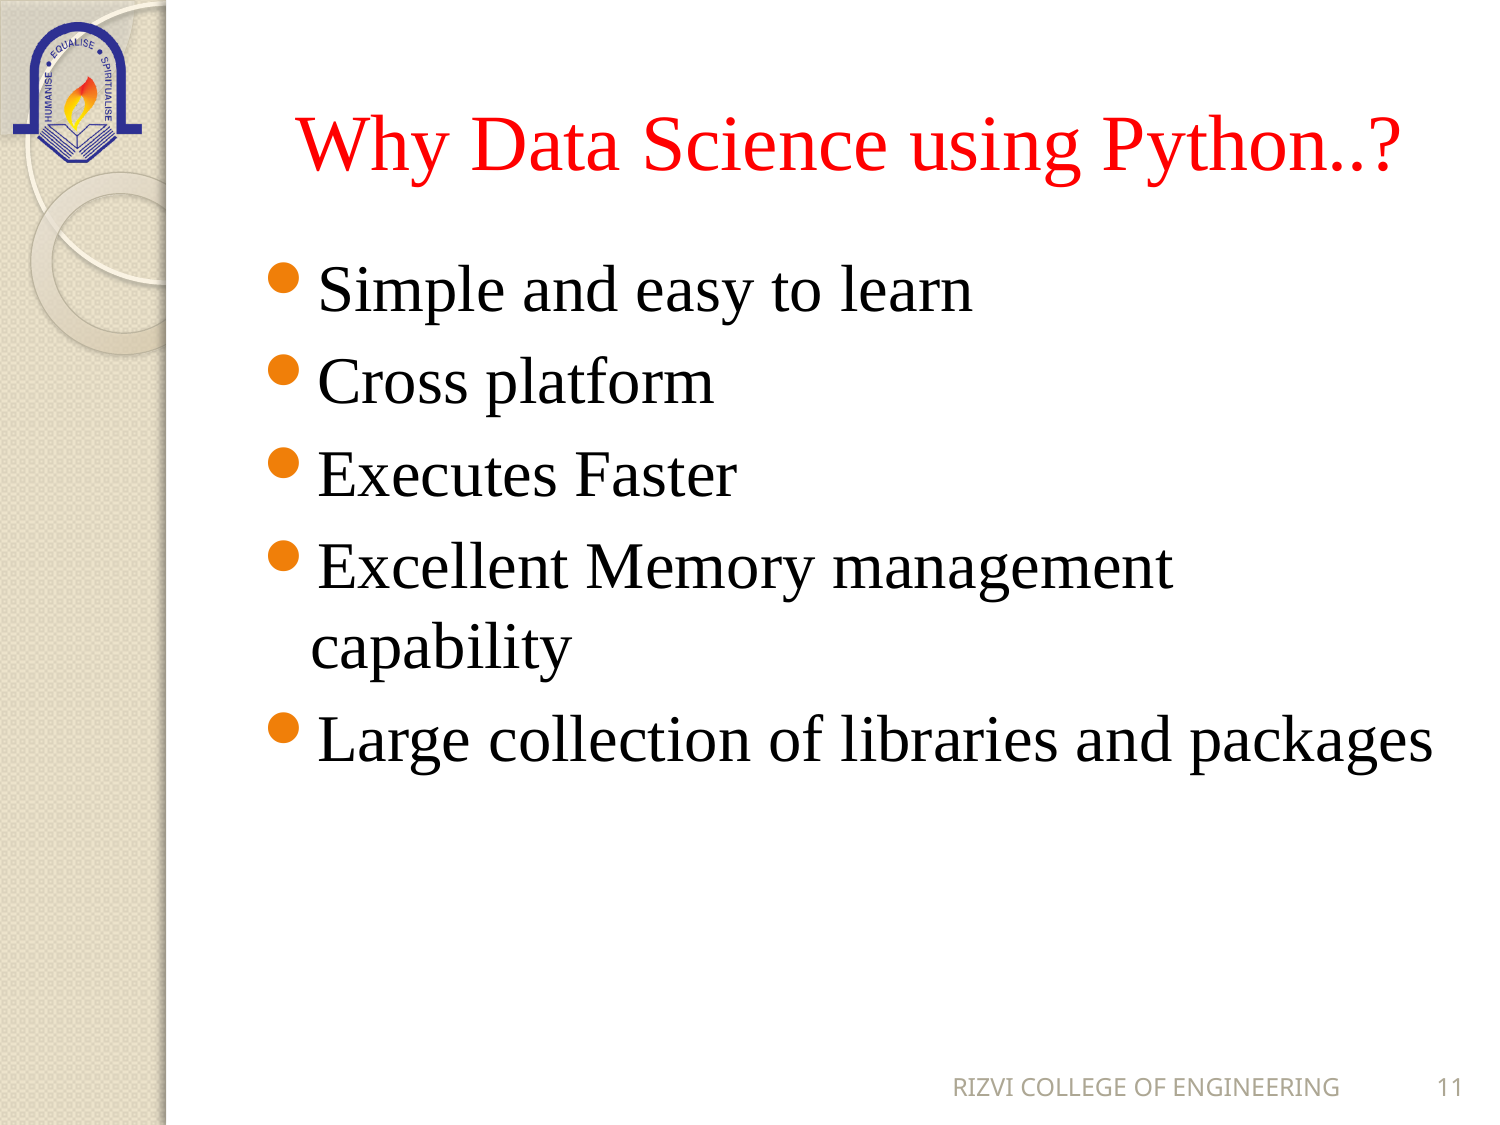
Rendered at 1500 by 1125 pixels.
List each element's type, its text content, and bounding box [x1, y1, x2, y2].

slide_number 11 [1413, 1034, 1488, 1113]
picture [12, 21, 142, 163]
title Why Data Science using Python..? [235, 45, 1466, 233]
list Simple and easy to learn Cross platform Executes Faster Excellent Memory management capability Large collection of libraries and packages [235, 237, 1466, 1025]
footer RIZVI COLLEGE OF ENGINEERING [937, 1034, 1413, 1113]
